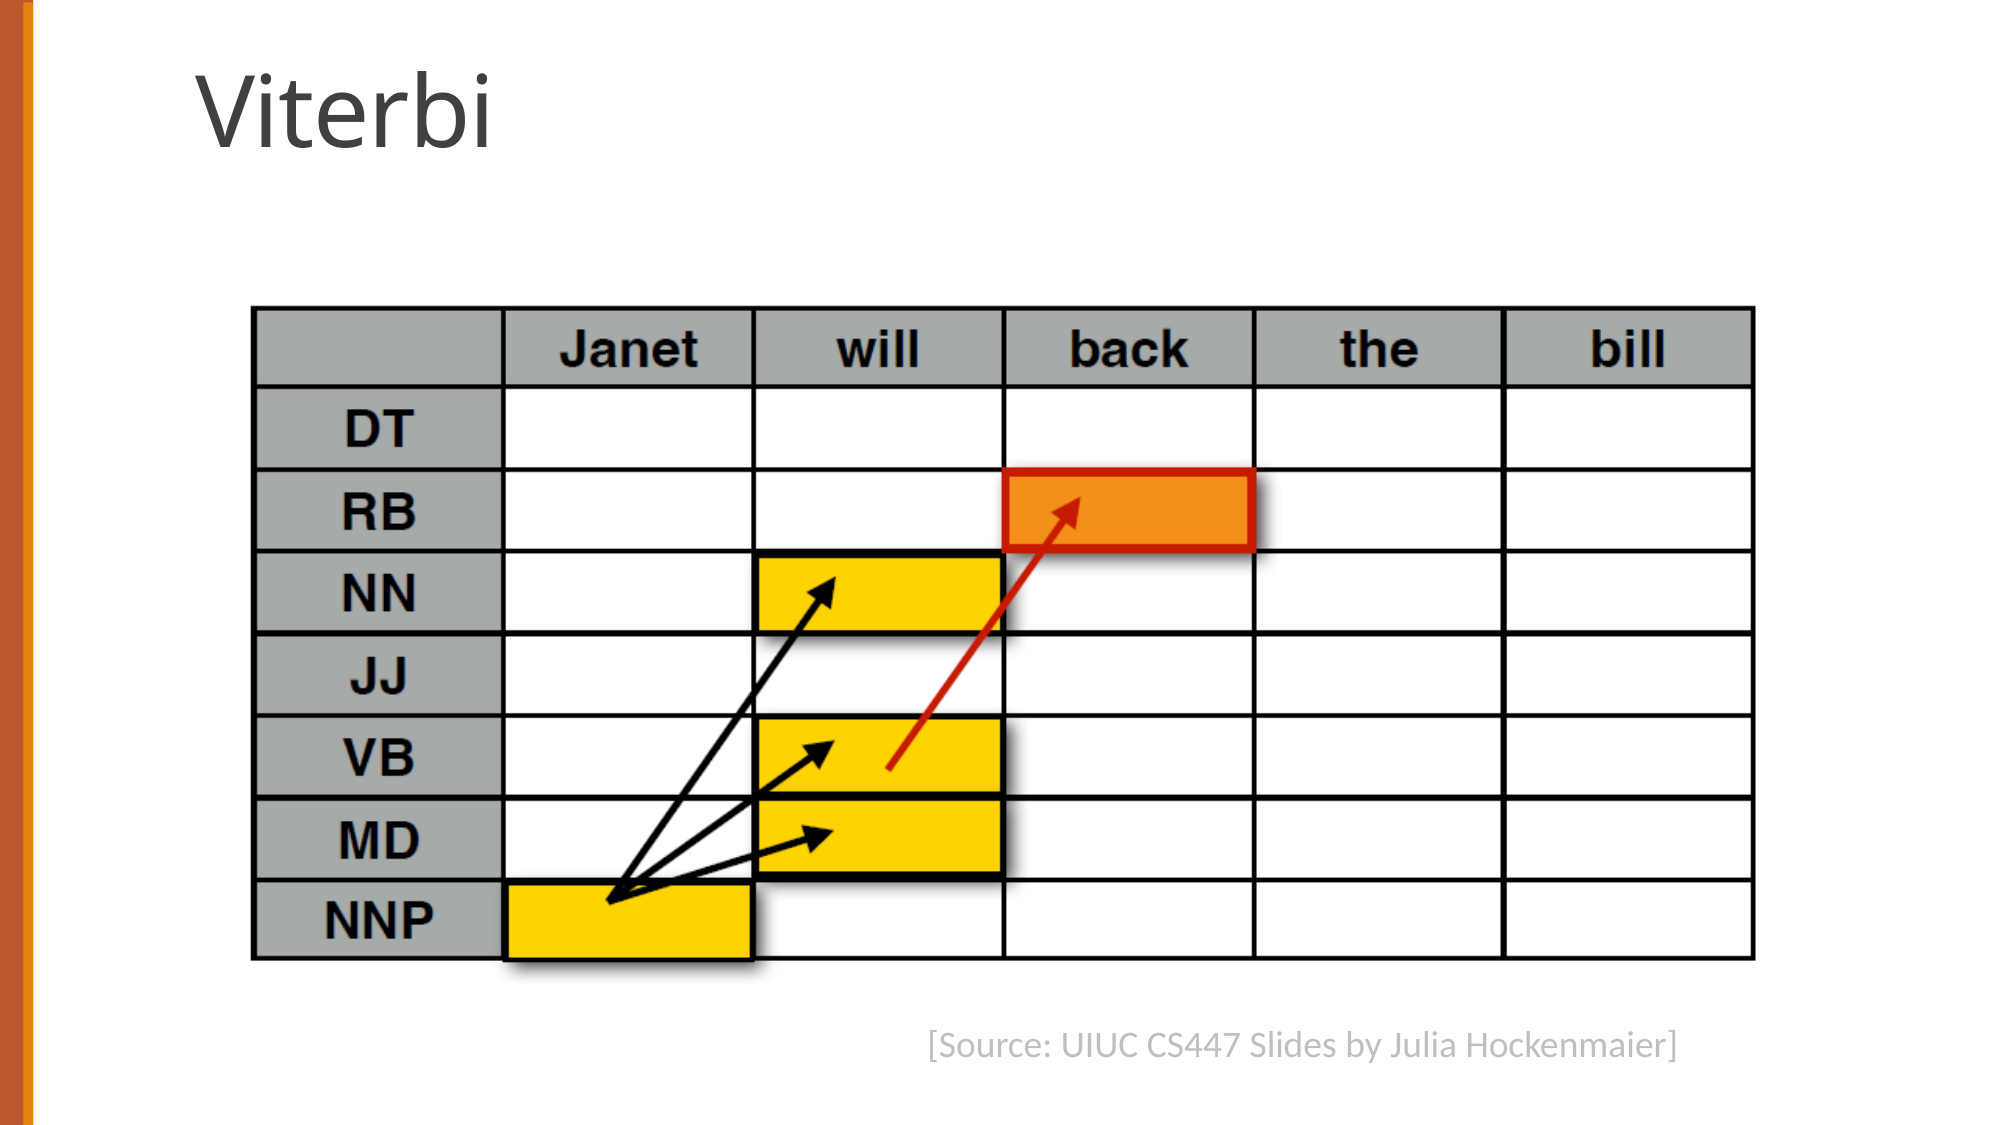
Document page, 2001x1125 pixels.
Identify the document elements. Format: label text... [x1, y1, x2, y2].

title Viterbi [180, 26, 1830, 175]
text_box [Source: UIUC CS447 Slides by Julia Hockenmaier] [912, 1012, 1888, 1073]
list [237, 289, 1773, 986]
